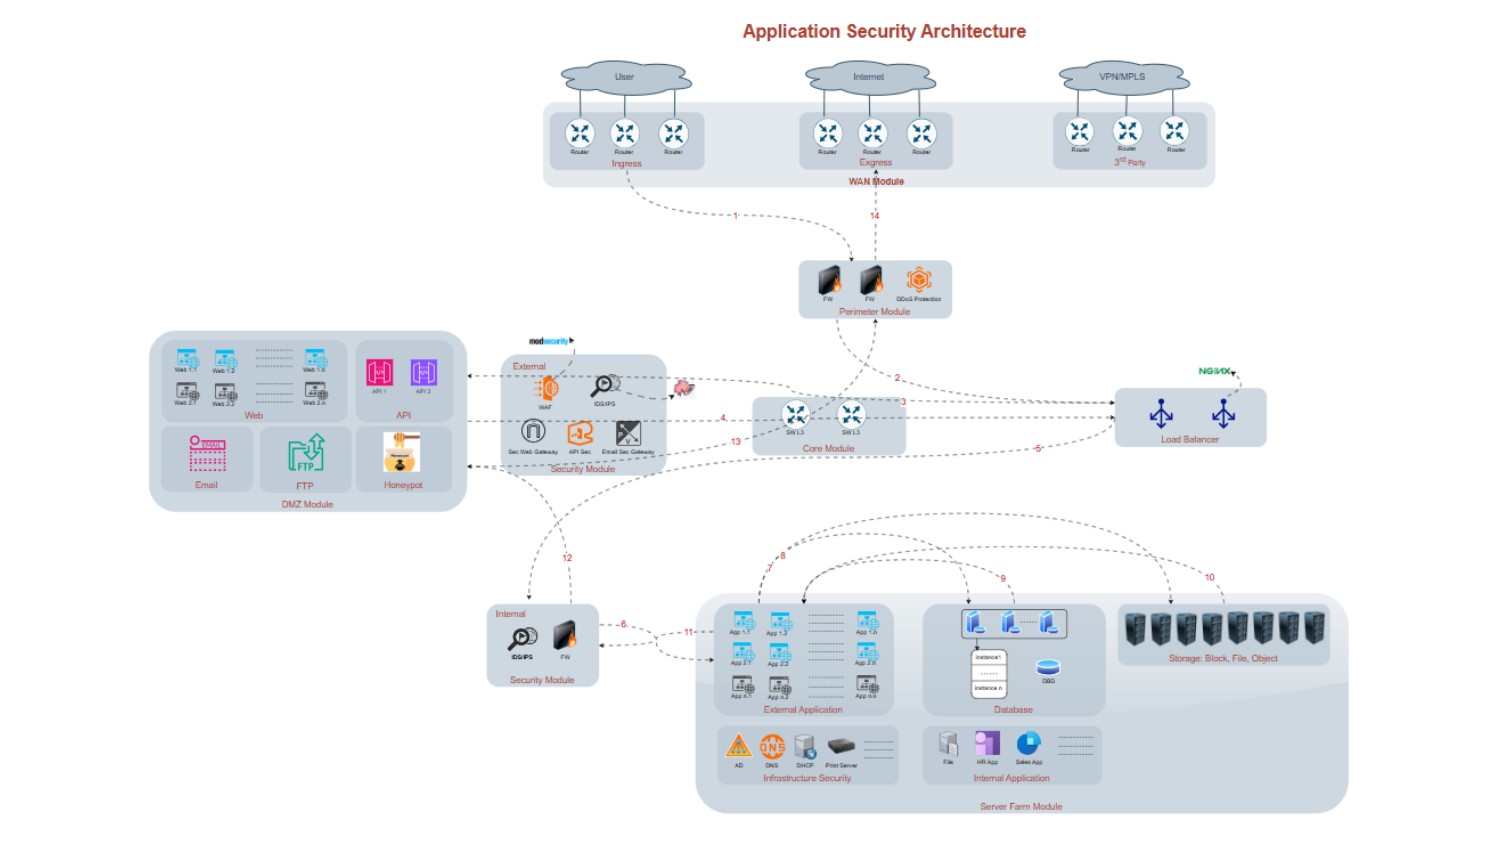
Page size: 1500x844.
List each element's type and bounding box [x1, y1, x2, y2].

picture [76, 0, 1424, 844]
